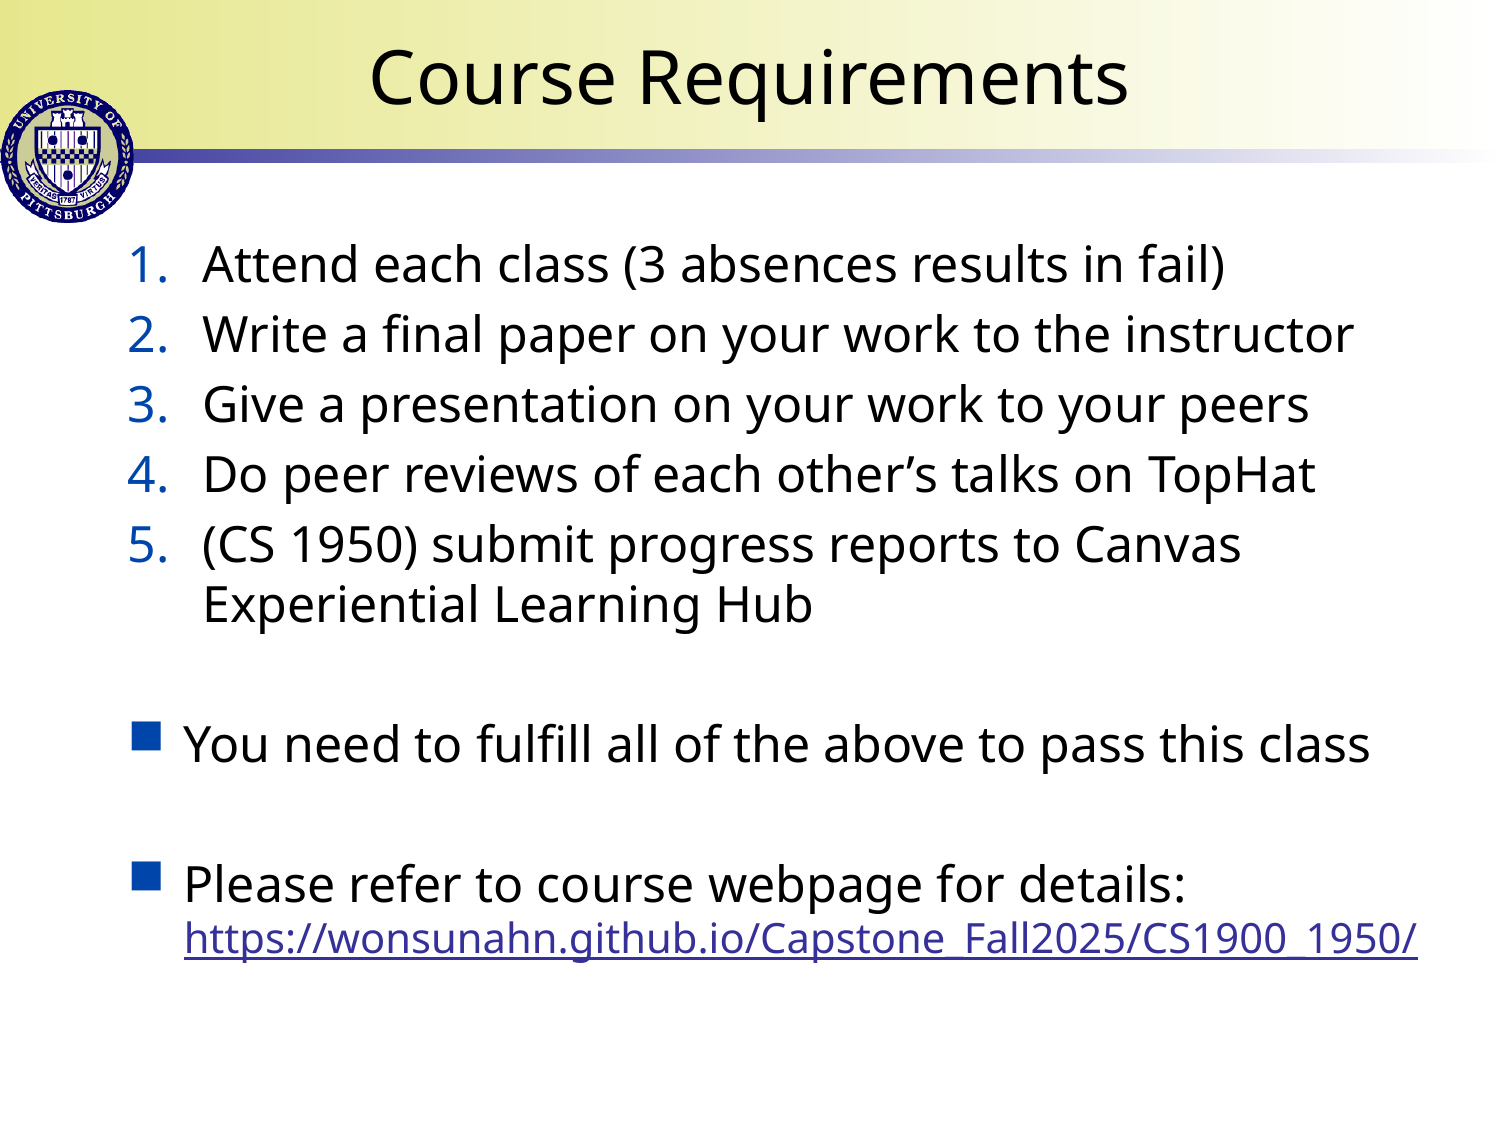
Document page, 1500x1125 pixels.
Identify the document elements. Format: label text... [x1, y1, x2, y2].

list Attend each class (3 absences results in fail) Write a final paper on your work to the instructor Give a presentation on your work to your peers Do peer reviews of each other’s talks on TopHat (CS 1950) submit progress reports to Canvas Experiential Learning Hub You need to fulfill all of the above to pass this class Please refer to course webpage for details: https://wonsunahn.github.io/Capstone_Fall2025/CS1900_1950/ [112, 224, 1450, 1000]
title Course Requirements [0, 0, 1500, 150]
picture [0, 150, 134, 223]
